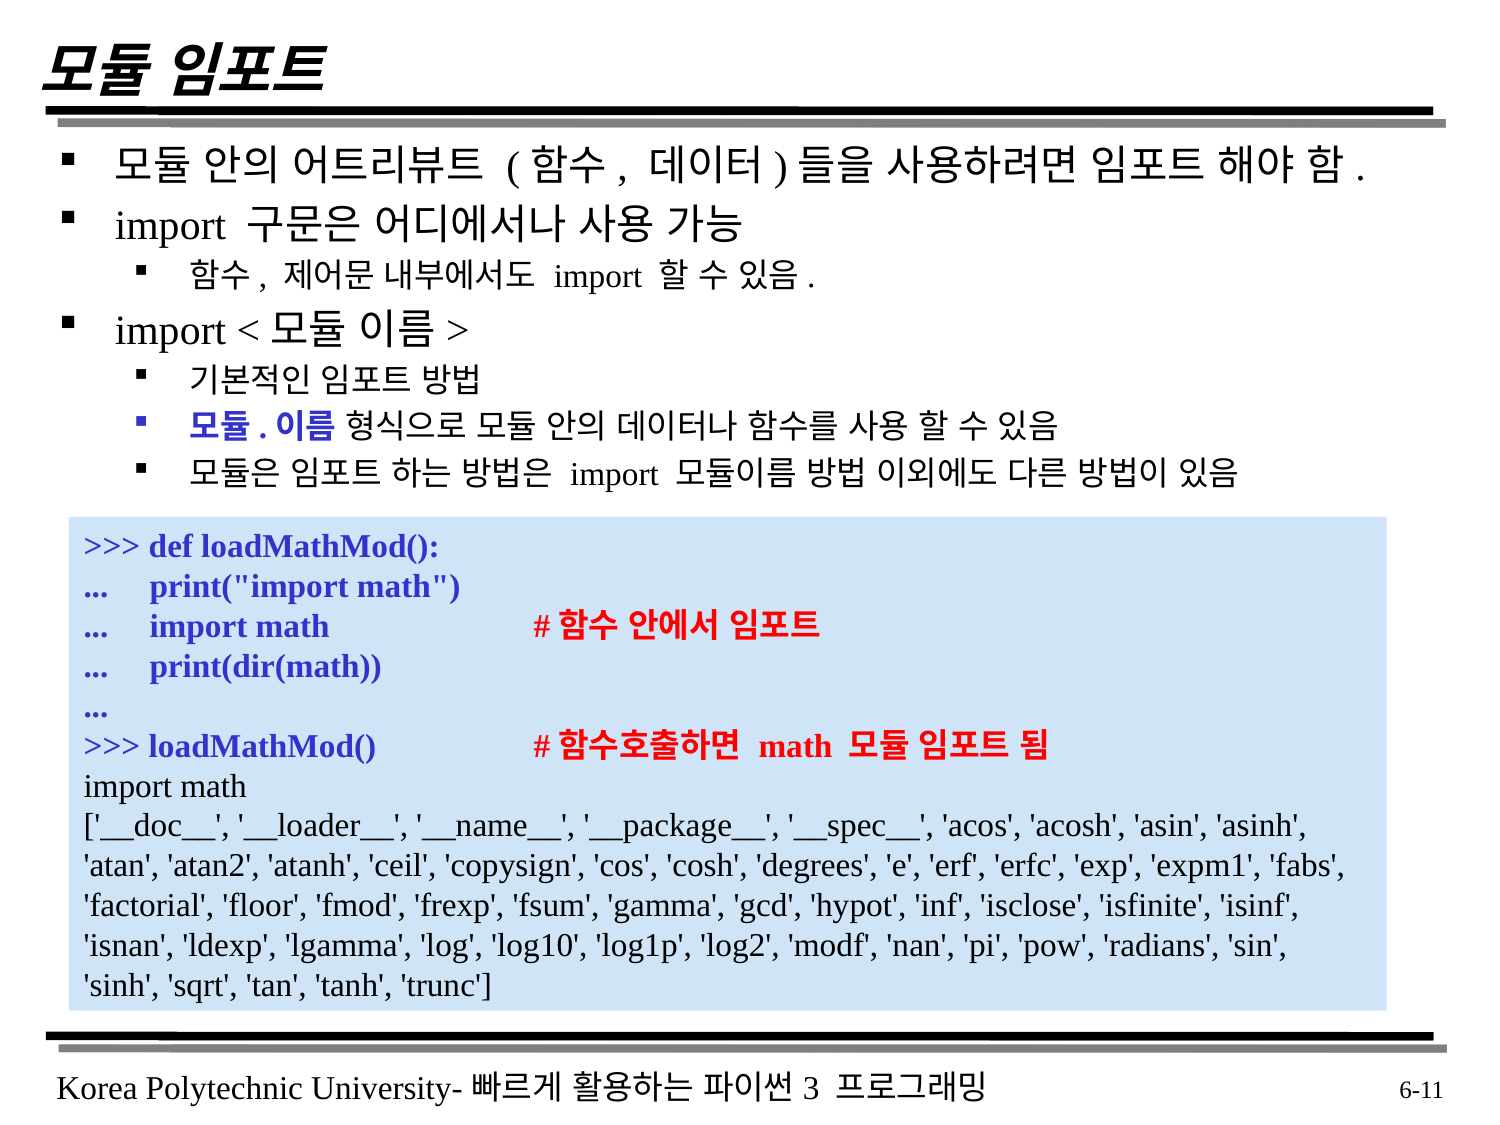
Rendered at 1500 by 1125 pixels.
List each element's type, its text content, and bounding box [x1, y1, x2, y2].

slide_number 6-11 [1333, 1066, 1460, 1115]
text_box 모듈 안의 어트리뷰트 (함수, 데이터)들을 사용하려면 임포트 해야 함. import 구문은 어디에서나 사용 가능 함수, 제어문 내부에서도 import 할 수 있음. import <모듈 이름> 기본적인 임포트 방법 모듈.이름 형식으로 모듈 안의 데이터나 함수를 사용 할 수 있음 모듈은 임포트 하는 방법은 import 모듈이름 방법 이외에도 다른 방법이 있음 [43, 131, 1450, 977]
title 모듈 임포트 [25, 25, 1301, 101]
text_box [704, 189, 736, 266]
text_box >>> def loadMathMod(): ... print("import math") ... import math #함수 안에서 임포트 ... print(dir(math)) ... >>> loadMathMod() #함수호출하면 math 모듈 임포트 됨 import math ['__doc__', '__loader__', '__name__', '__package__', '__spec__', 'acos', 'acosh', 'asin', 'asinh', 'atan', 'atan2', 'atanh', 'ceil', 'copysign', 'cos', 'cosh', 'degrees', 'e', 'erf', 'erfc', 'exp', 'expm1', 'fabs', 'factorial', 'floor', 'fmod', 'frexp', 'fsum', 'gamma', 'gcd', 'hypot', 'inf', 'isclose', 'isfinite', 'isinf', 'isnan', 'ldexp', 'lgamma', 'log', 'log10', 'log1p', 'log2', 'modf', 'nan', 'pi', 'pow', 'radians', 'sin', 'sinh', 'sqrt', 'tan', 'tanh', 'trunc'] [68, 516, 1387, 1011]
